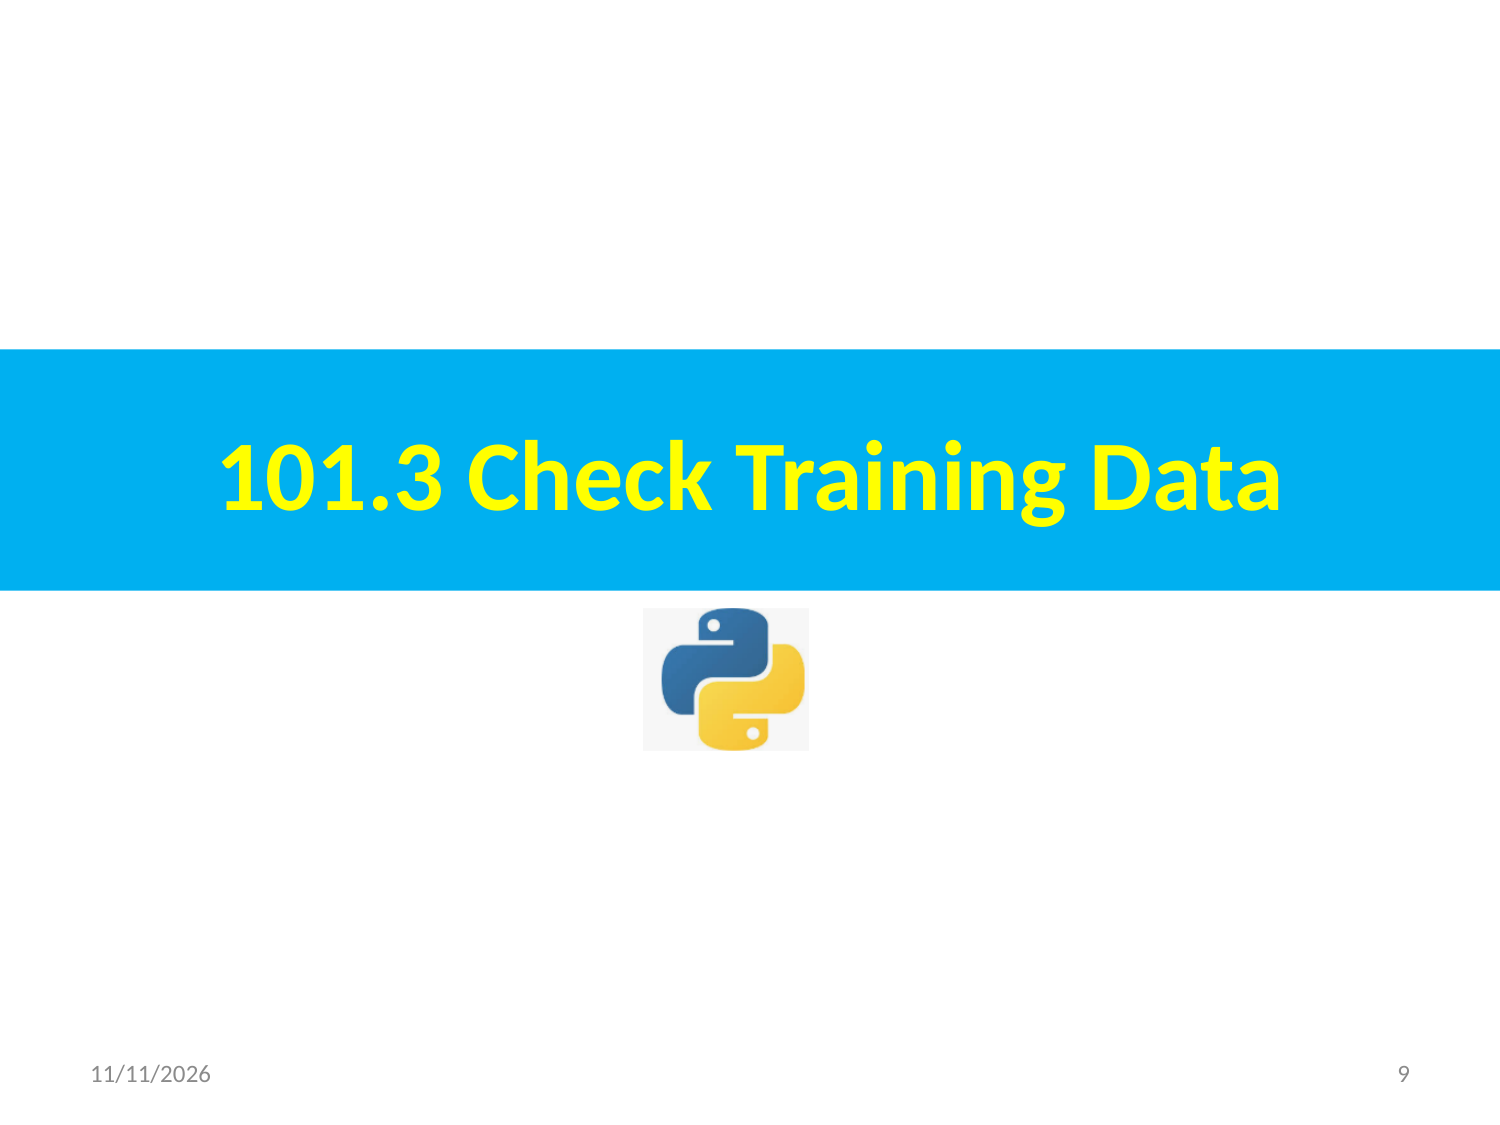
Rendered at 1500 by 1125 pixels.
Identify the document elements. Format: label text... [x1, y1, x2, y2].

picture [643, 606, 809, 752]
title 101.3 Check Training Data [0, 349, 1500, 591]
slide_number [75, 1042, 425, 1103]
slide_number 9 [1074, 1042, 1425, 1103]
